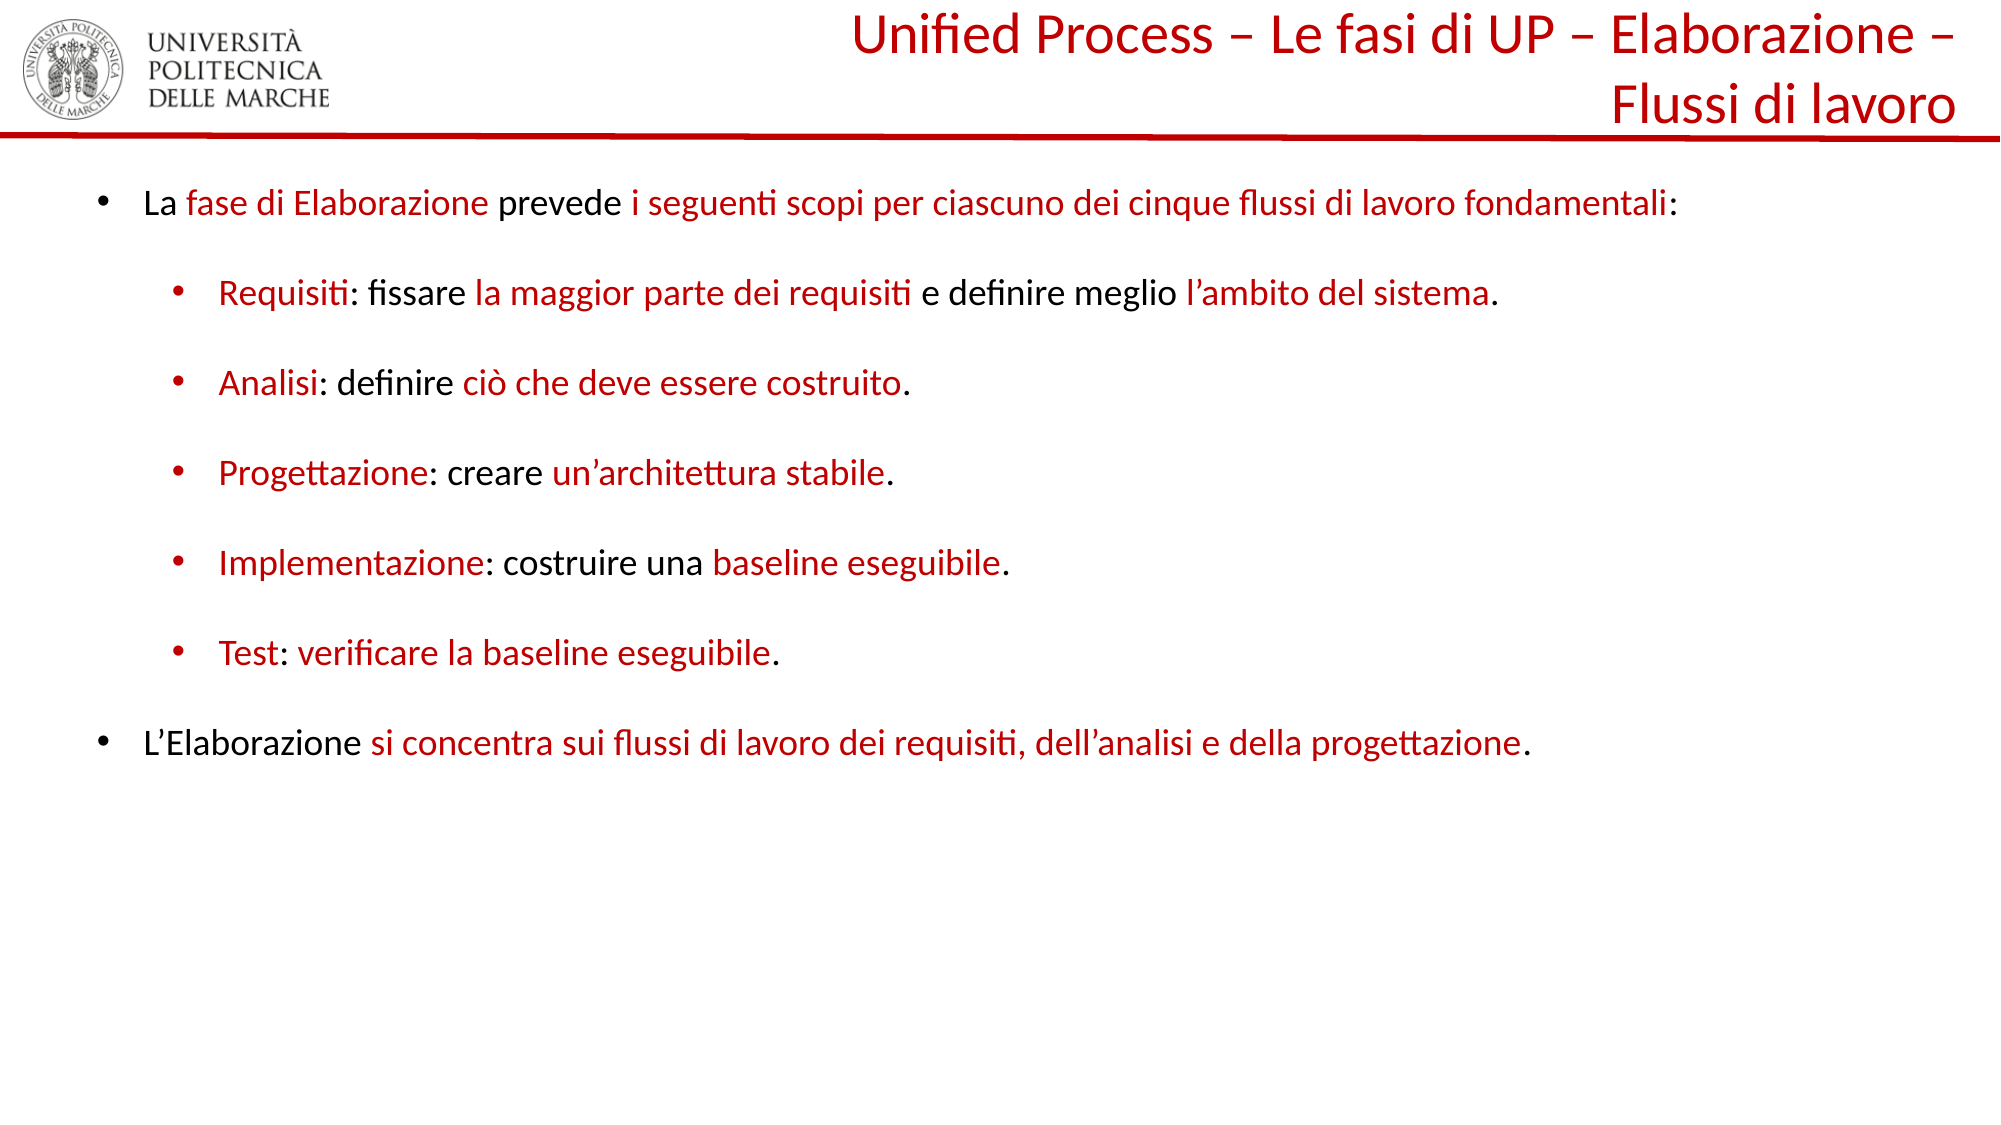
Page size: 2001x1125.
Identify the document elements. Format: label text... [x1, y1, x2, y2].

text_box Unified Process – Le fasi di UP – Elaborazione – Flussi di lavoro [836, 139, 1973, 143]
text_box Unified Process – Le fasi di UP – Elaborazione – Flussi di lavoro [836, 0, 1973, 135]
picture [23, 17, 329, 122]
text_box La fase di Elaborazione prevede i seguenti scopi per ciascuno dei cinque flussi di lavoro fondamentali: Requisiti: fissare la maggior parte dei requisiti e definire meglio l’ambito del sistema. Analisi: definire ciò che deve essere costruito. Progettazione: creare un’architettura stabile. Implementazione: costruire una baseline eseguibile. Test: verificare la baseline eseguibile. L’Elaborazione si concentra sui flussi di lavoro dei requisiti, dell’analisi e della progettazione. [82, 170, 1932, 816]
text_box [0, 135, 2000, 139]
